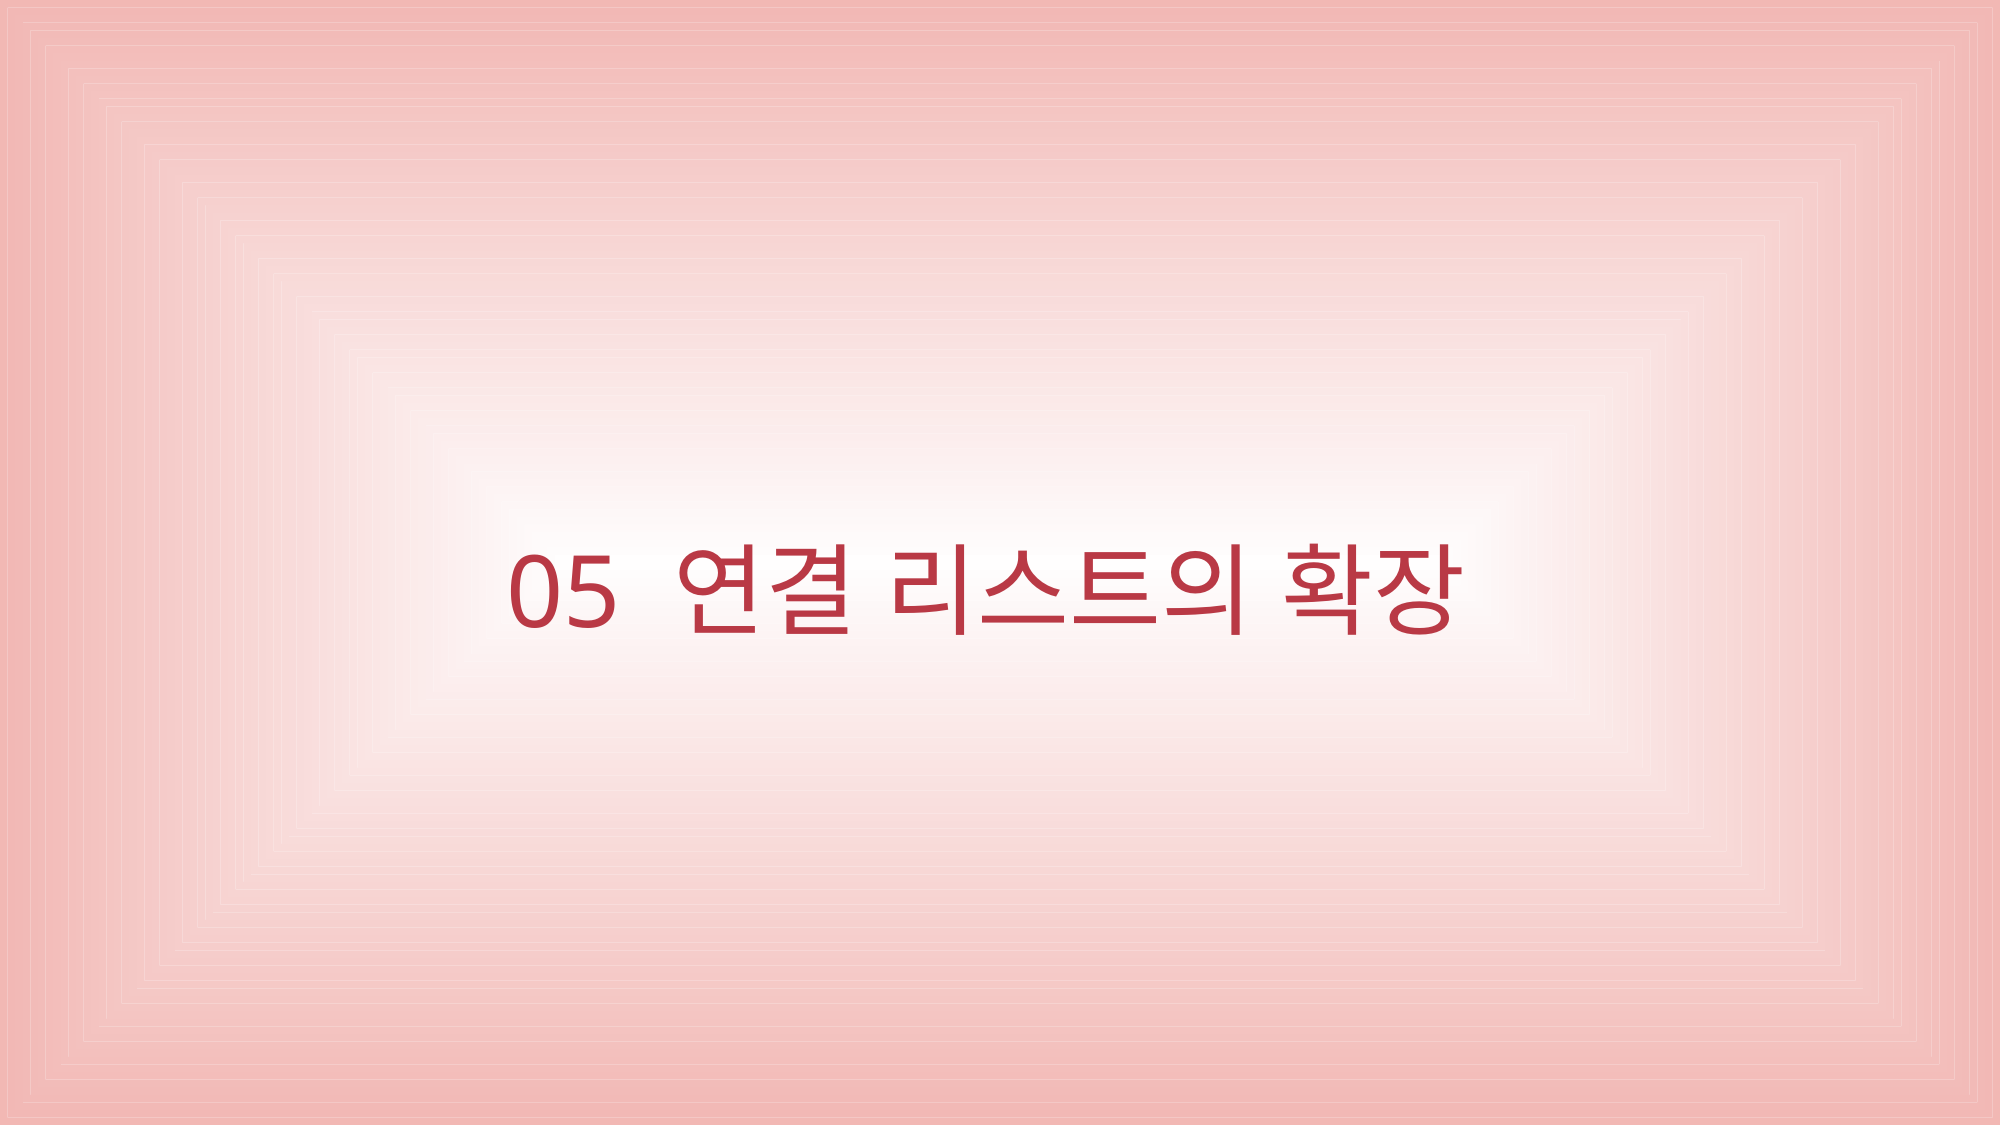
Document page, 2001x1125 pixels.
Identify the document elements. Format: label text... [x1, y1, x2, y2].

title 05 연결 리스트의 확장 [25, 491, 1975, 677]
